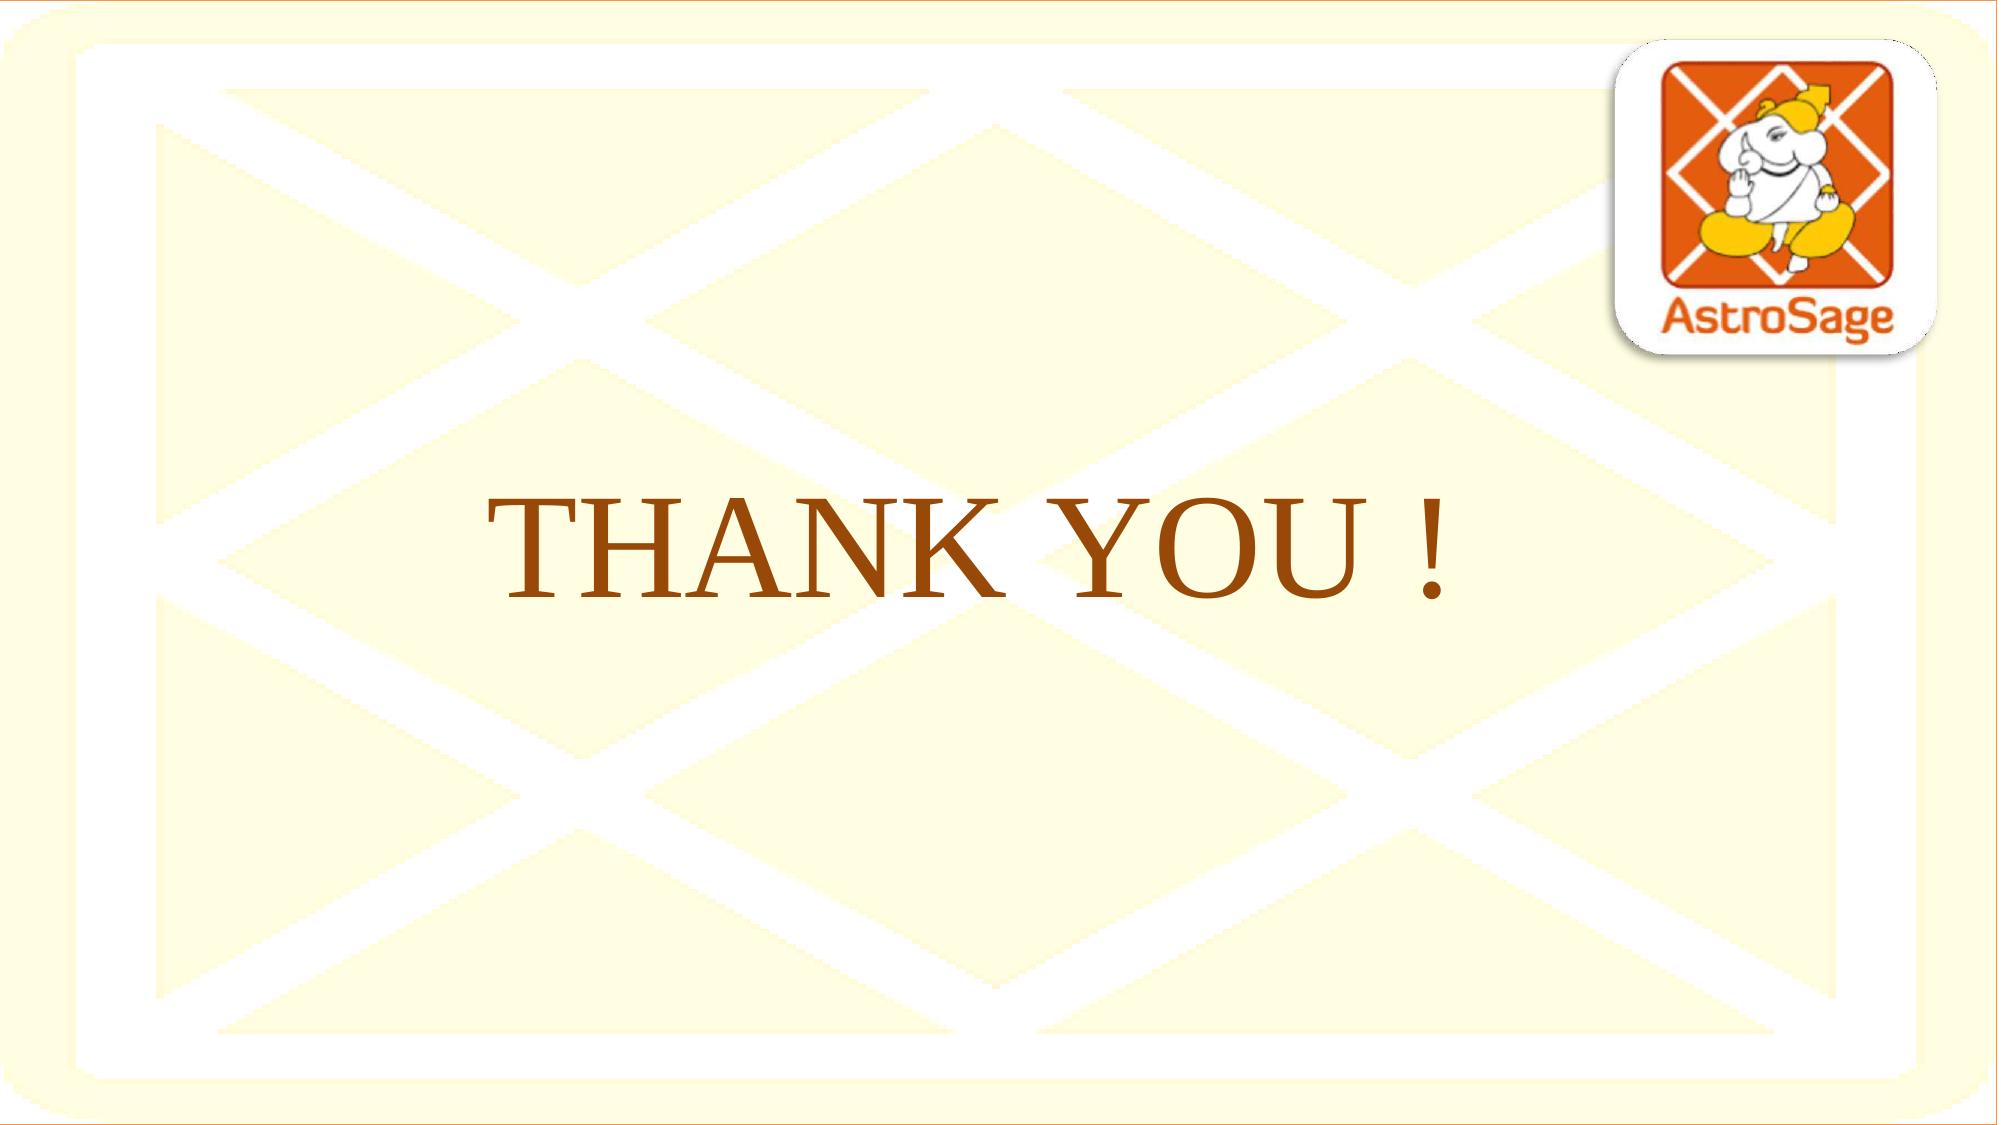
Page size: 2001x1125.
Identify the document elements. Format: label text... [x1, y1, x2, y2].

picture [1597, 31, 1946, 372]
text_box THANK YOU ! [471, 439, 1475, 635]
